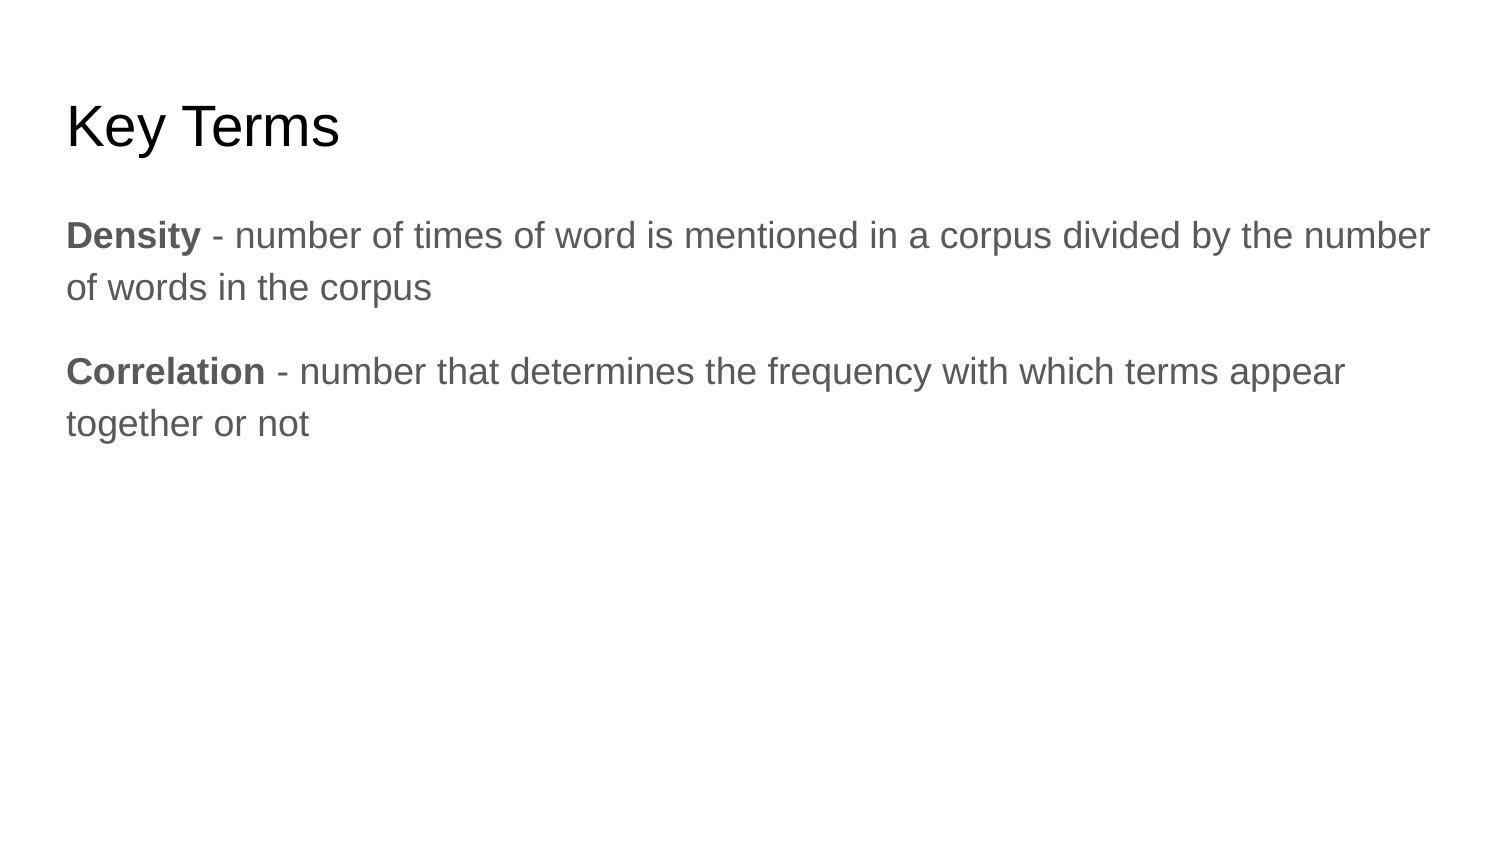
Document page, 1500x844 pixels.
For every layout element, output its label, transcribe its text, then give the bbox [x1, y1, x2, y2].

list Density - number of times of word is mentioned in a corpus divided by the number of words in the corpus Correlation - number that determines the frequency with which terms appear together or not [51, 189, 1449, 844]
title Key Terms [51, 72, 1449, 167]
